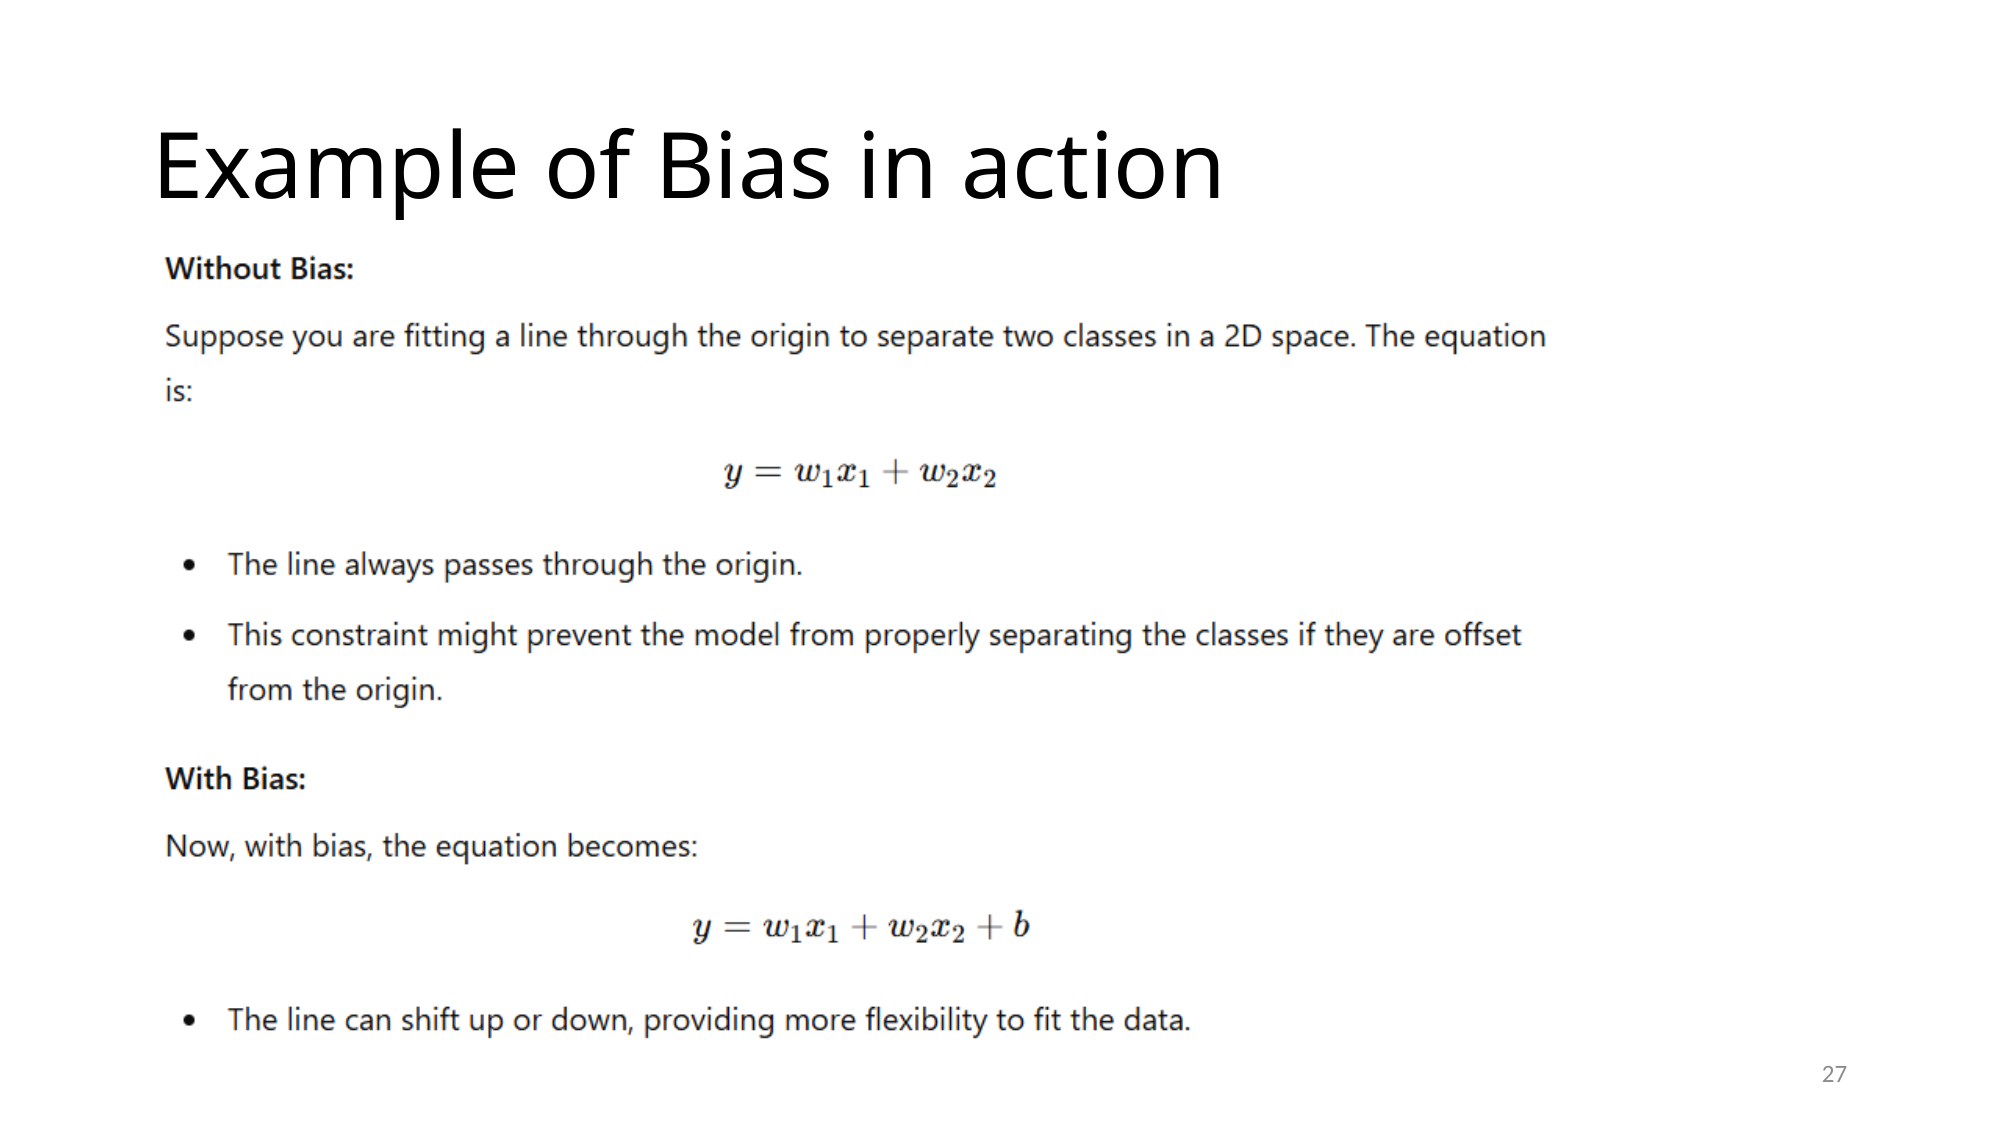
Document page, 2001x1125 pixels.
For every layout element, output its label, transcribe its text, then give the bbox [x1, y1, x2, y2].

picture [137, 234, 1552, 1043]
title Example of Bias in action [137, 59, 1863, 278]
slide_number 27 [1412, 1042, 1863, 1103]
